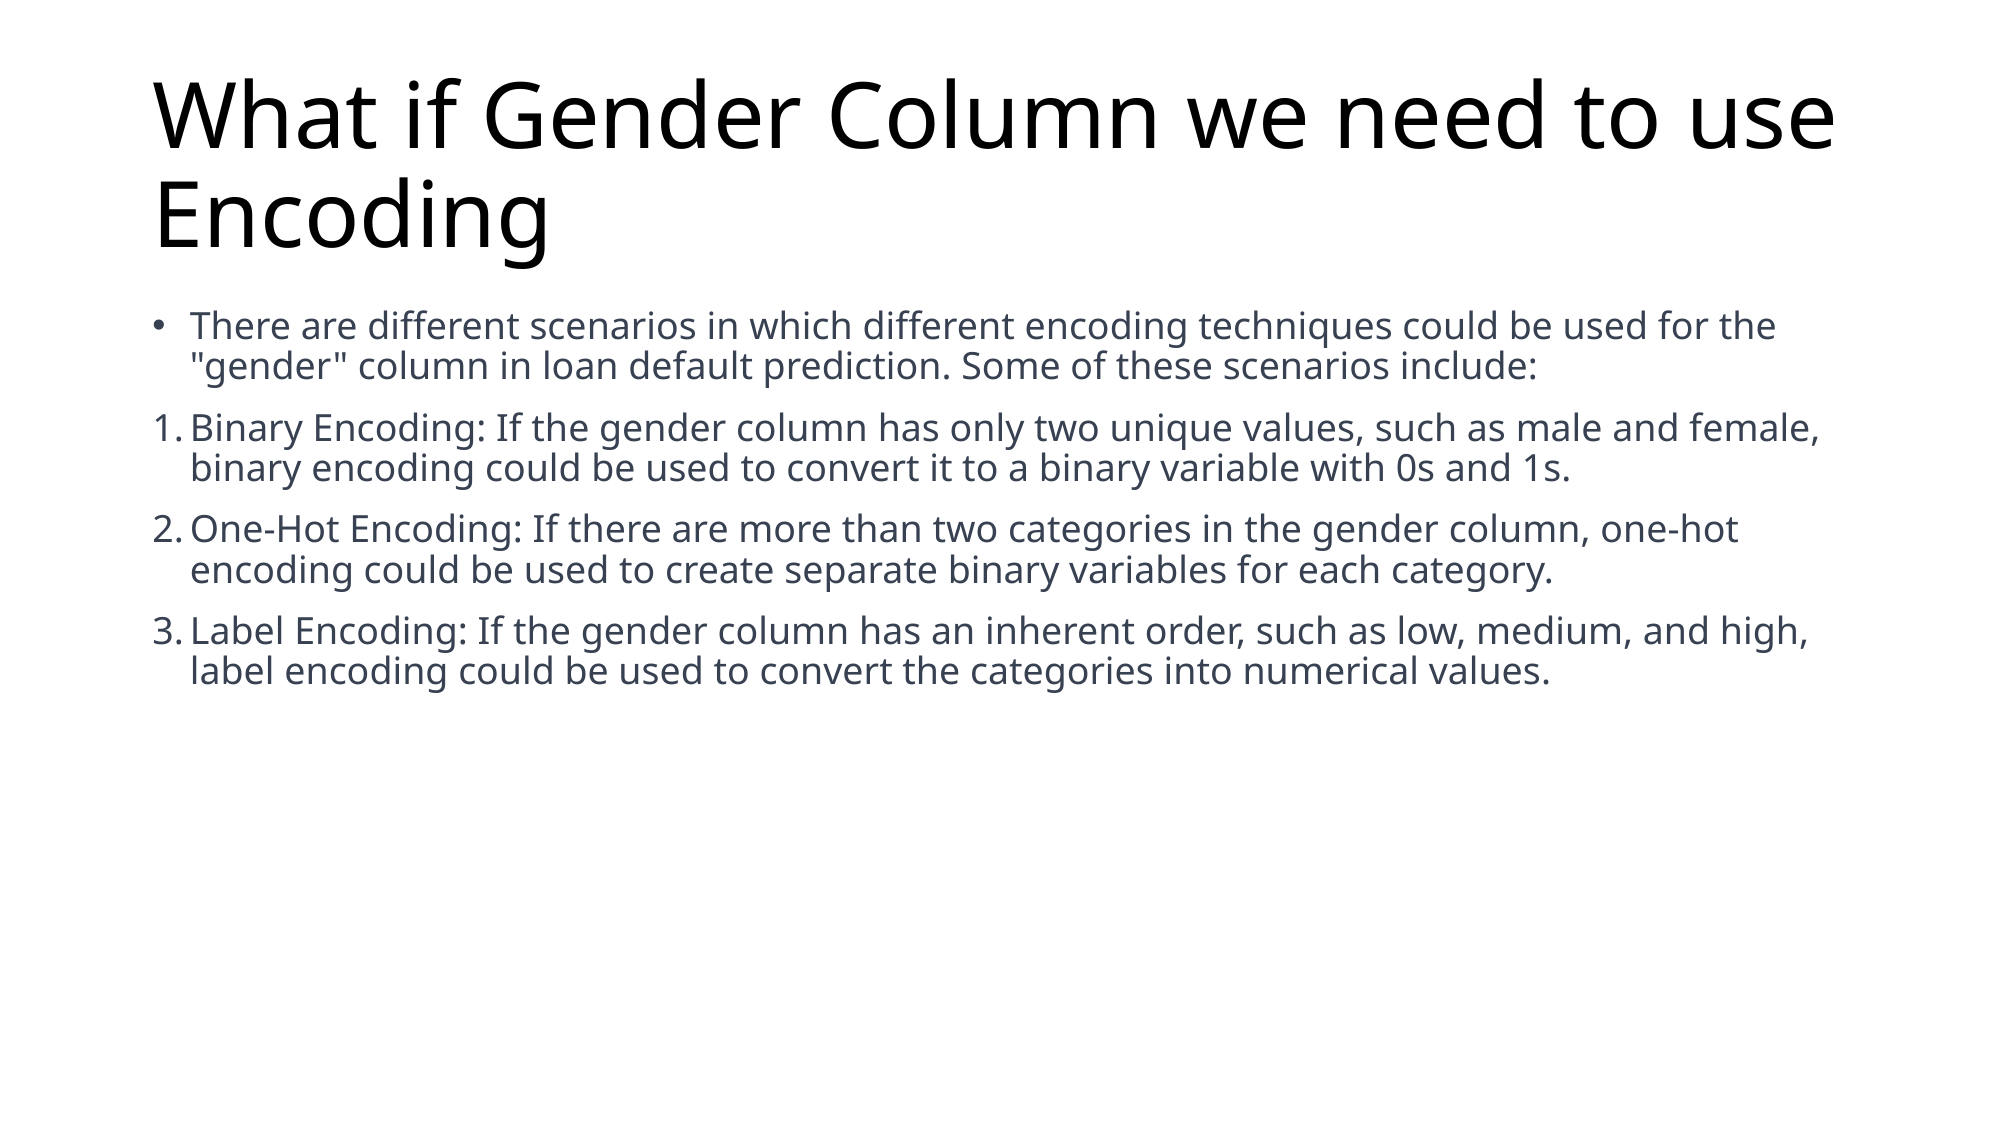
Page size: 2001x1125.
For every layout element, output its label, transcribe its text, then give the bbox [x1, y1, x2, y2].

list There are different scenarios in which different encoding techniques could be used for the "gender" column in loan default prediction. Some of these scenarios include: Binary Encoding: If the gender column has only two unique values, such as male and female, binary encoding could be used to convert it to a binary variable with 0s and 1s. One-Hot Encoding: If there are more than two categories in the gender column, one-hot encoding could be used to create separate binary variables for each category. Label Encoding: If the gender column has an inherent order, such as low, medium, and high, label encoding could be used to convert the categories into numerical values. [137, 299, 1863, 1014]
title What if Gender Column we need to use Encoding [137, 59, 1863, 278]
